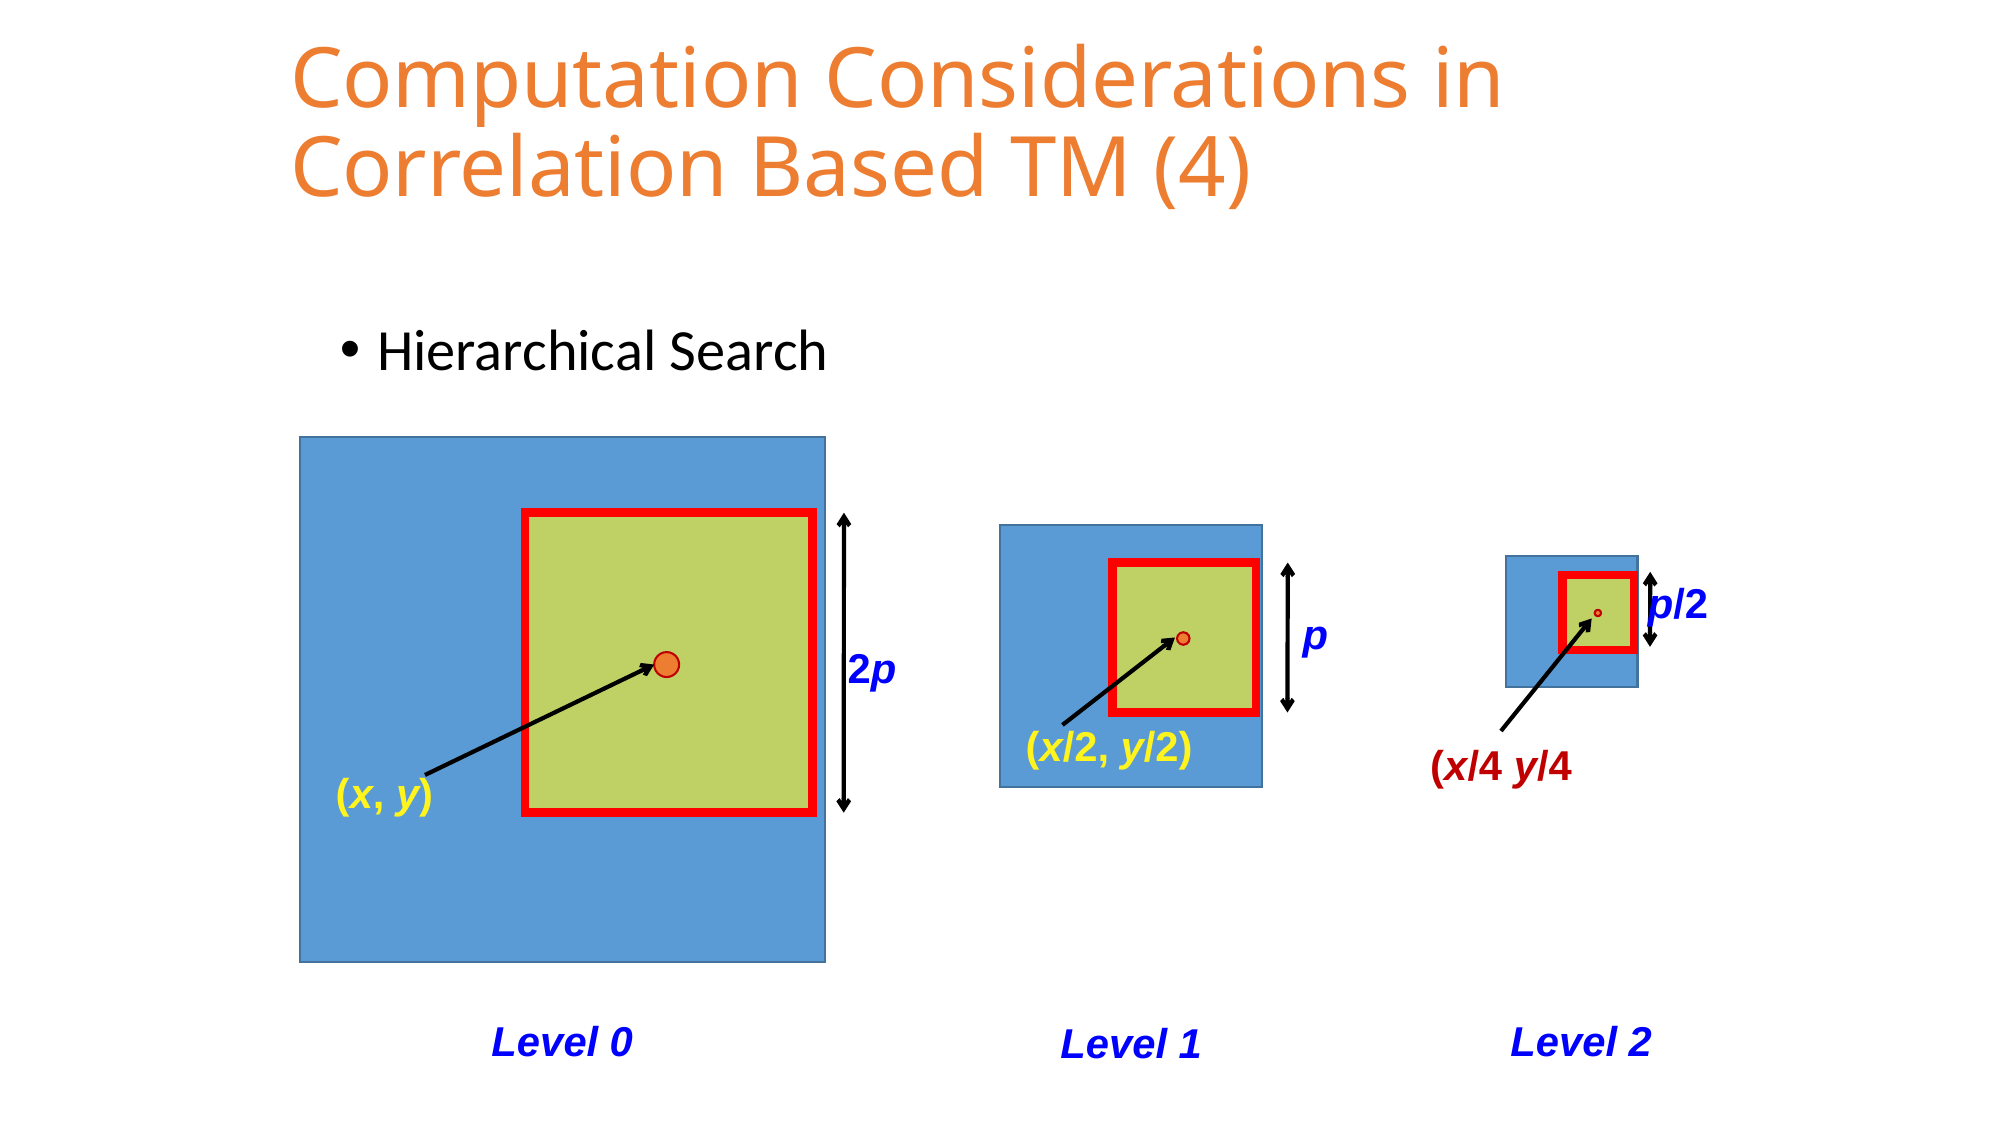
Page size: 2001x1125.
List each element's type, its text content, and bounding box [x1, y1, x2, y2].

text_box (x, y) [299, 759, 469, 825]
text_box p [1268, 600, 1363, 637]
text_box (x/2, y/2) [993, 712, 999, 778]
text_box Level 1 [987, 1009, 1275, 1075]
text_box p [1268, 638, 1363, 665]
text_box [299, 436, 826, 759]
text_box p/2 [1638, 568, 1725, 634]
text_box 2p [824, 663, 919, 700]
text_box [524, 511, 813, 813]
text_box [299, 663, 826, 963]
title Computation Considerations in Correlation Based TM (4) [275, 50, 1725, 200]
text_box 2p [824, 634, 919, 662]
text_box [1506, 556, 1638, 688]
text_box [424, 664, 655, 775]
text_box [1490, 629, 1603, 721]
text_box [653, 651, 681, 679]
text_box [1062, 637, 1175, 725]
text_box Level 2 [1437, 1007, 1725, 1073]
list Hierarchical Search [324, 312, 1672, 413]
text_box (x/4 y/4 [1385, 730, 1617, 796]
text_box Level 0 [418, 1007, 706, 1073]
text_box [999, 524, 1263, 788]
